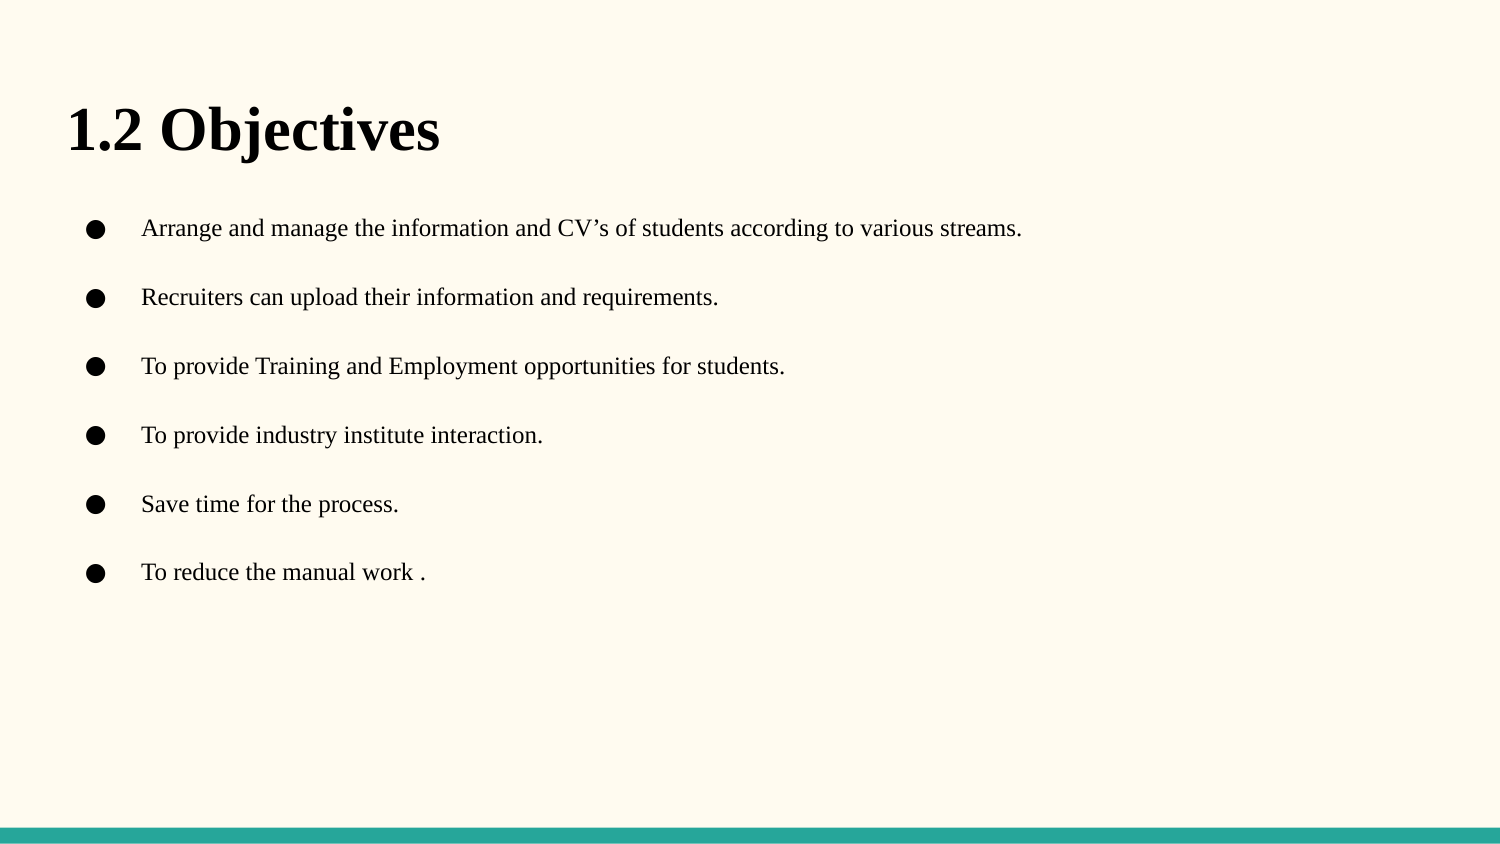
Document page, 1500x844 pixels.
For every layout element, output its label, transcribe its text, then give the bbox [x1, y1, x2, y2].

title 1.2 Objectives [51, 72, 1449, 174]
list Arrange and manage the information and CV’s of students according to various streams. Recruiters can upload their information and requirements. To provide Training and Employment opportunities for students. To provide industry institute interaction. Save time for the process. To reduce the manual work . [51, 192, 1449, 750]
